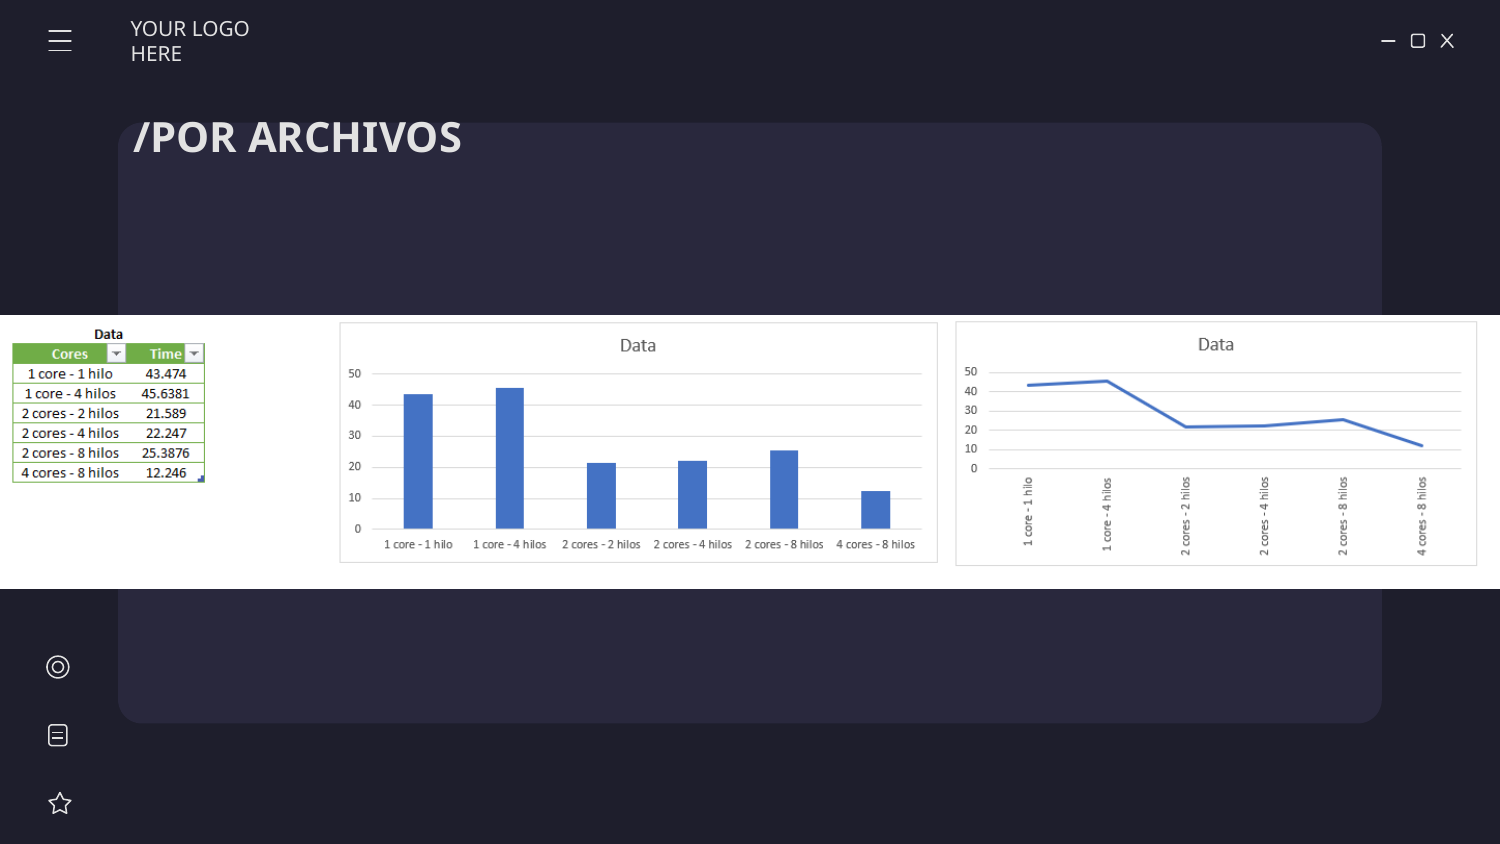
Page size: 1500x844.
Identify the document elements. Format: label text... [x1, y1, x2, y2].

picture [0, 315, 1500, 589]
text_box [46, 27, 74, 32]
title /POR ARCHIVOS [118, 88, 863, 183]
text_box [46, 655, 72, 814]
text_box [48, 30, 72, 51]
subtitle YOUR LOGO HERE [130, 18, 306, 64]
